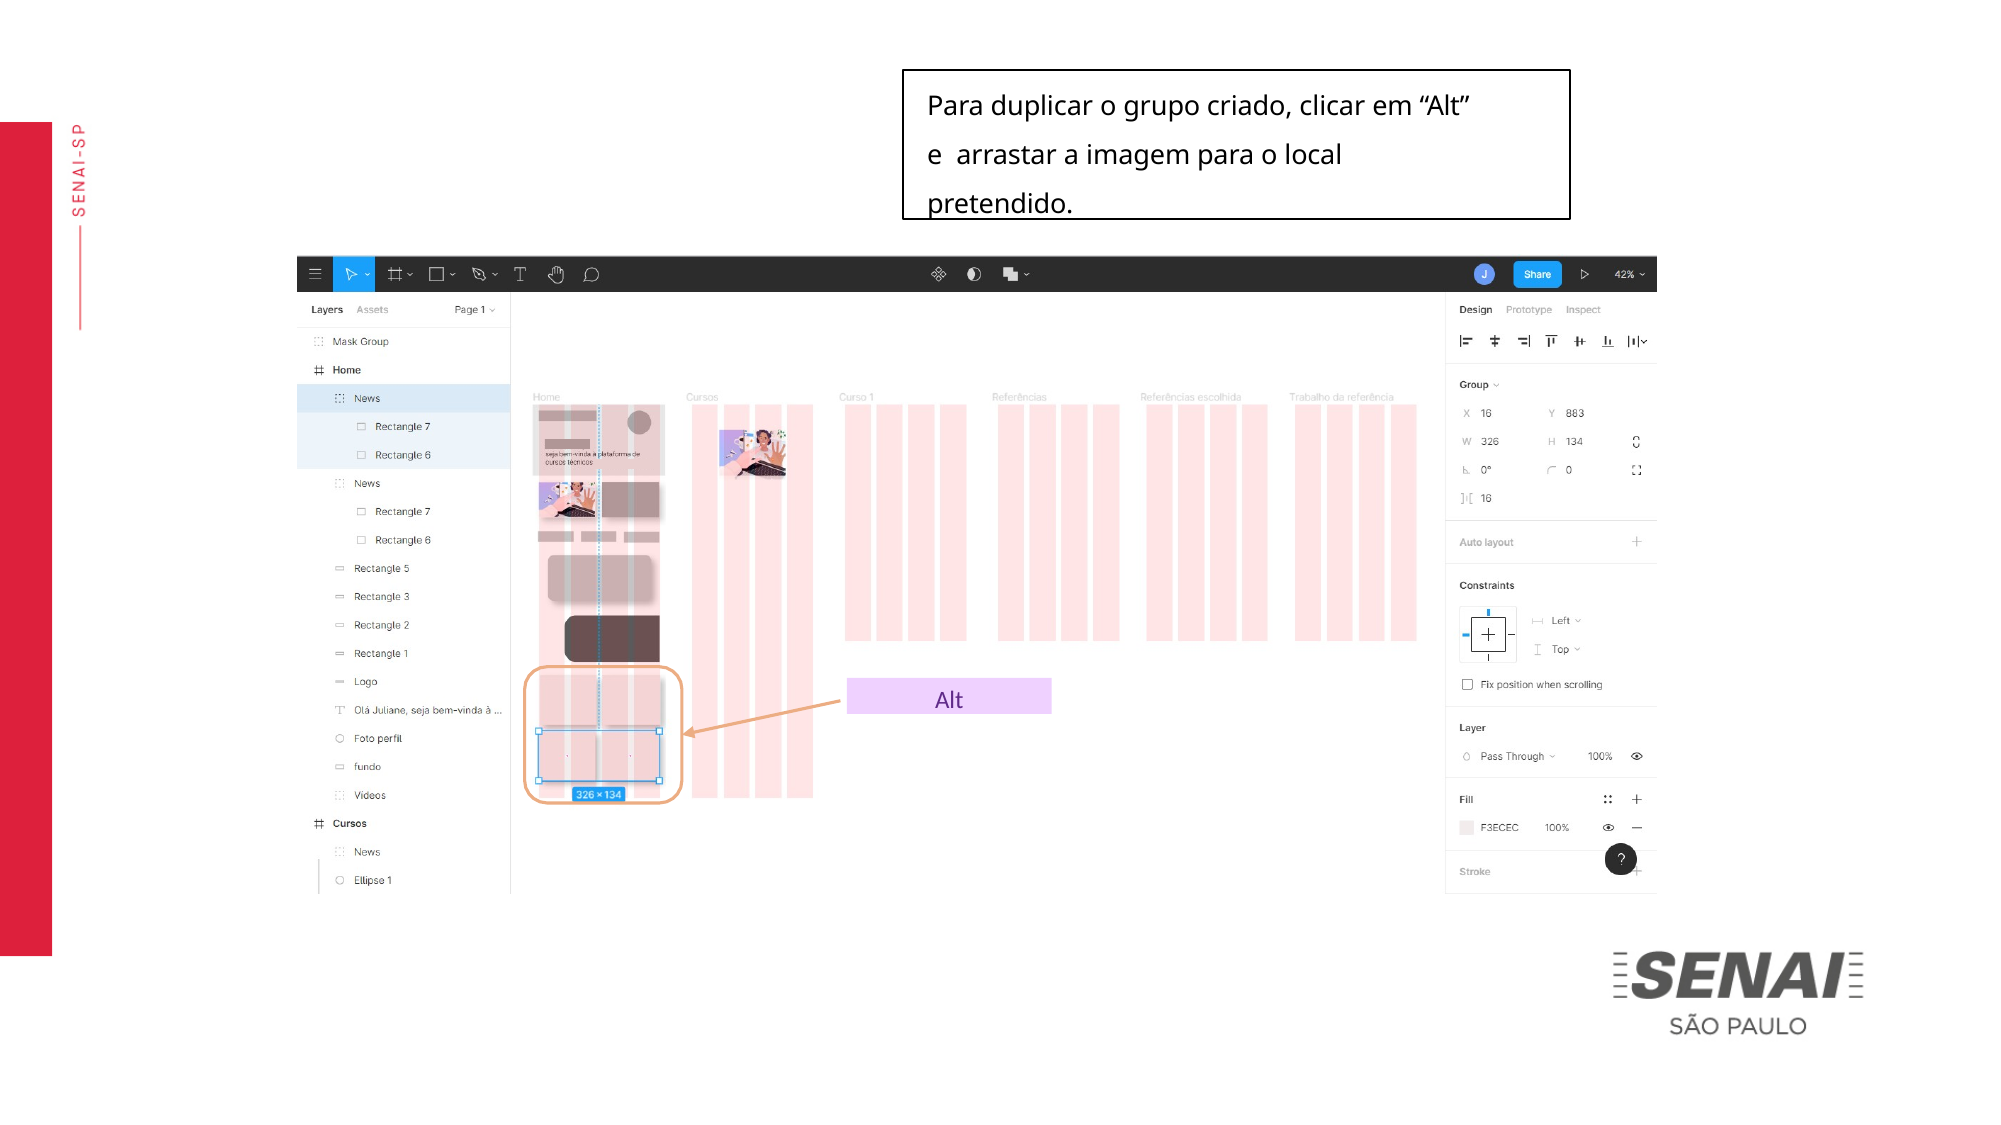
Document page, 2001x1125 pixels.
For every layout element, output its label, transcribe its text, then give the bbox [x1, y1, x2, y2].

picture [0, 0, 2001, 1125]
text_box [297, 254, 1658, 894]
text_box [544, 439, 660, 469]
text_box Para duplicar o grupo criado, clicar em “Alt” e arrastar a imagem para o local pretendido. [903, 69, 1570, 219]
